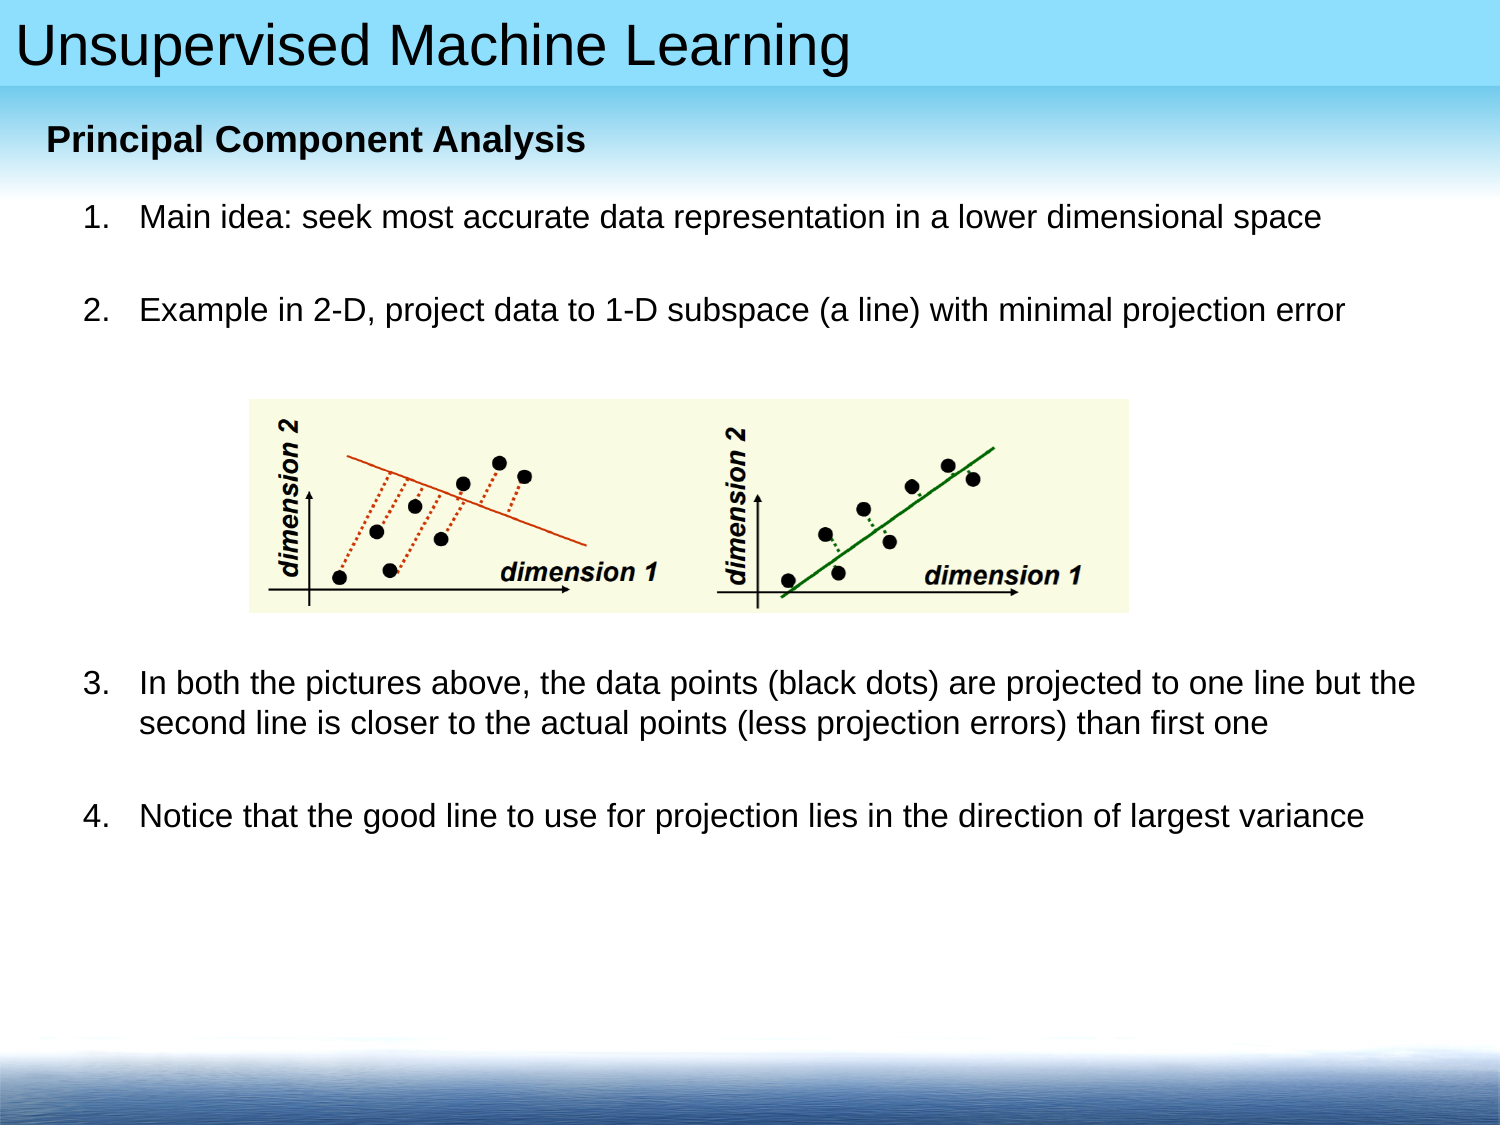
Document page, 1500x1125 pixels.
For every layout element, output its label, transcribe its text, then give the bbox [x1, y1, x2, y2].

title Principal Component Analysis [30, 107, 1413, 175]
picture [249, 399, 1129, 613]
picture [0, 1037, 1500, 1125]
list Main idea: seek most accurate data representation in a lower dimensional space Example in 2-D, project data to 1-D subspace (a line) with minimal projection error In both the pictures above, the data points (black dots) are projected to one line but the second line is closer to the actual points (less projection errors) than first one Notice that the good line to use for projection lies in the direction of largest variance [67, 187, 1438, 962]
